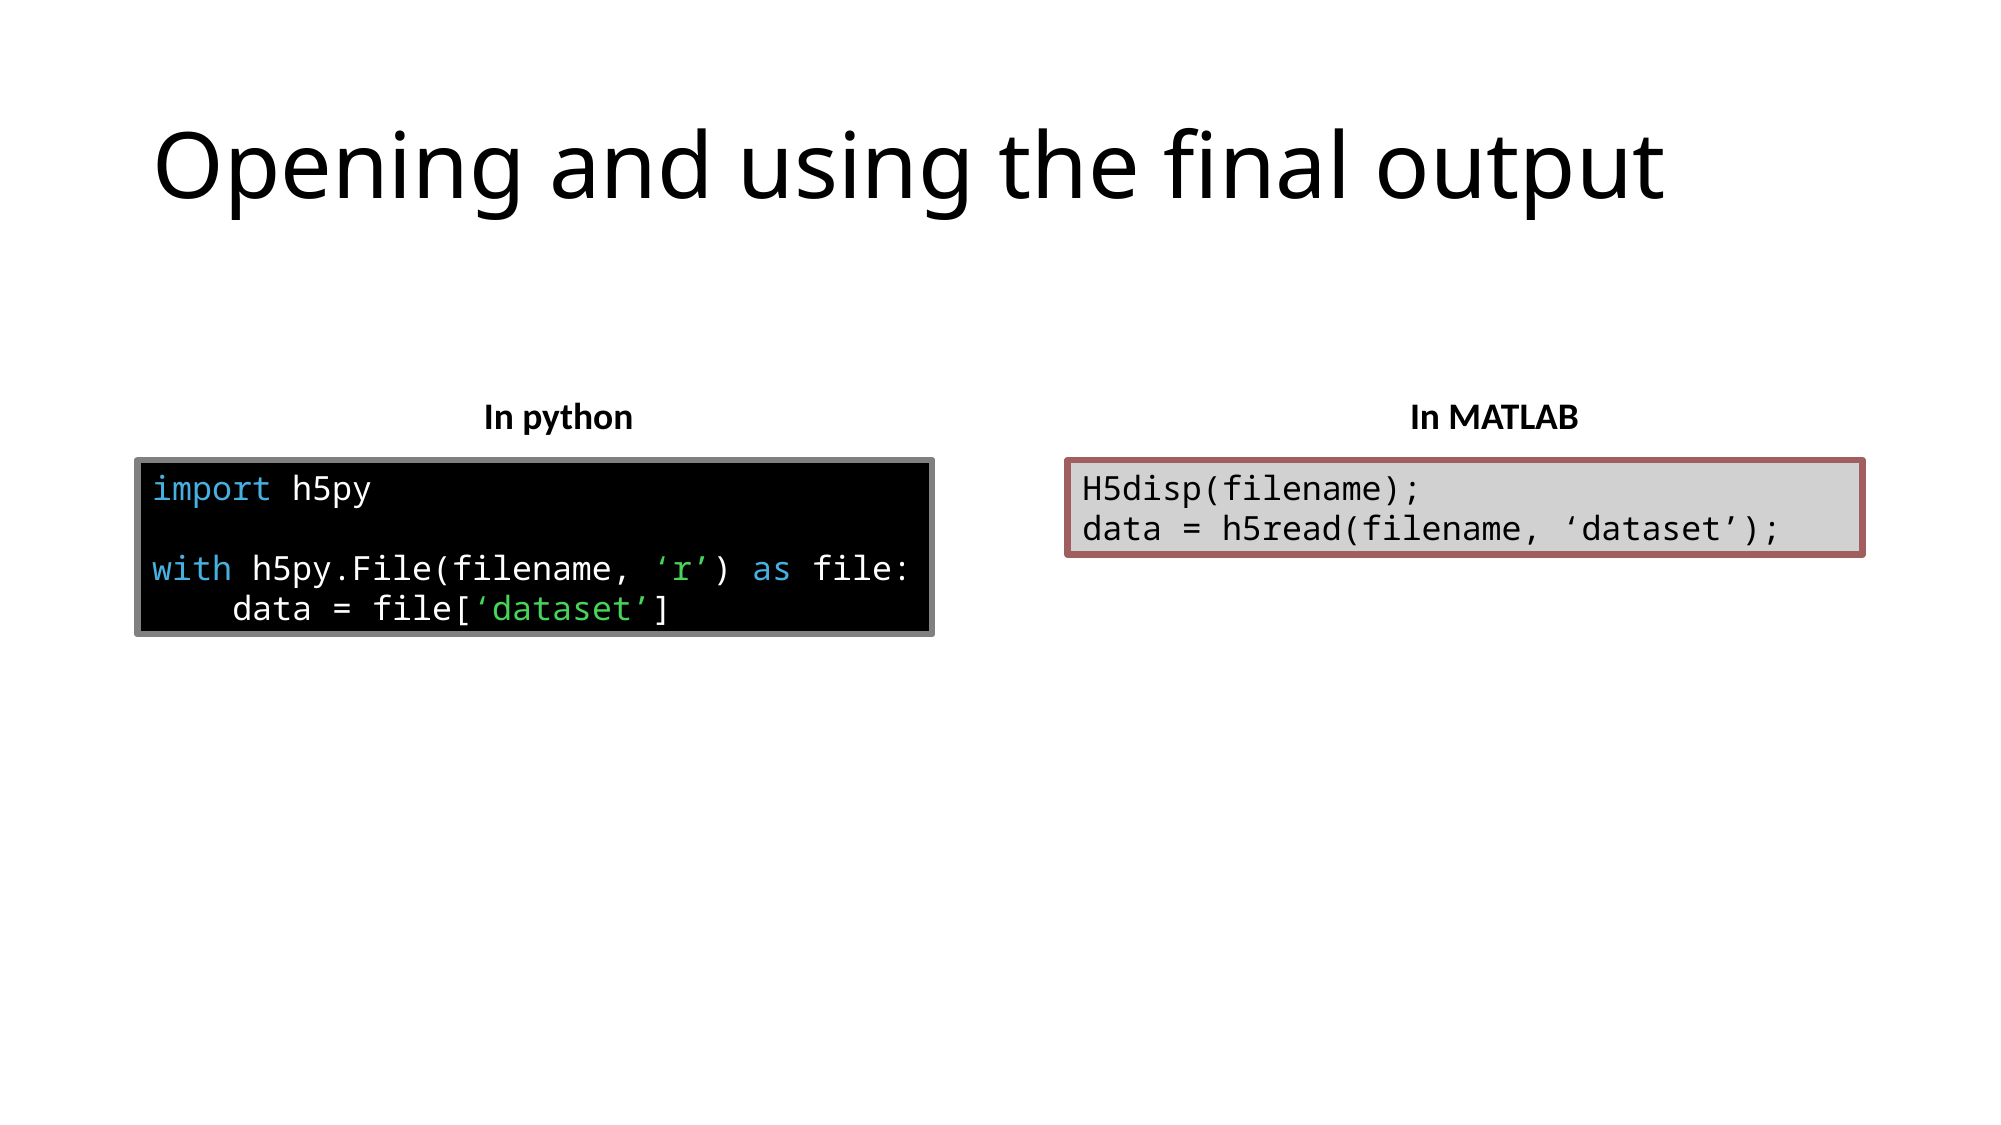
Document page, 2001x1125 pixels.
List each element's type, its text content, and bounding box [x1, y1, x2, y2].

text_box import h5py with h5py.File(filename, ‘r’) as file: data = file[‘dataset’] [137, 459, 933, 635]
text_box In MATLAB [1395, 384, 1595, 445]
text_box H5disp(filename); data = h5read(filename, ‘dataset’); [1067, 459, 1863, 555]
title Opening and using the final output [137, 59, 1863, 278]
text_box In python [468, 384, 669, 445]
